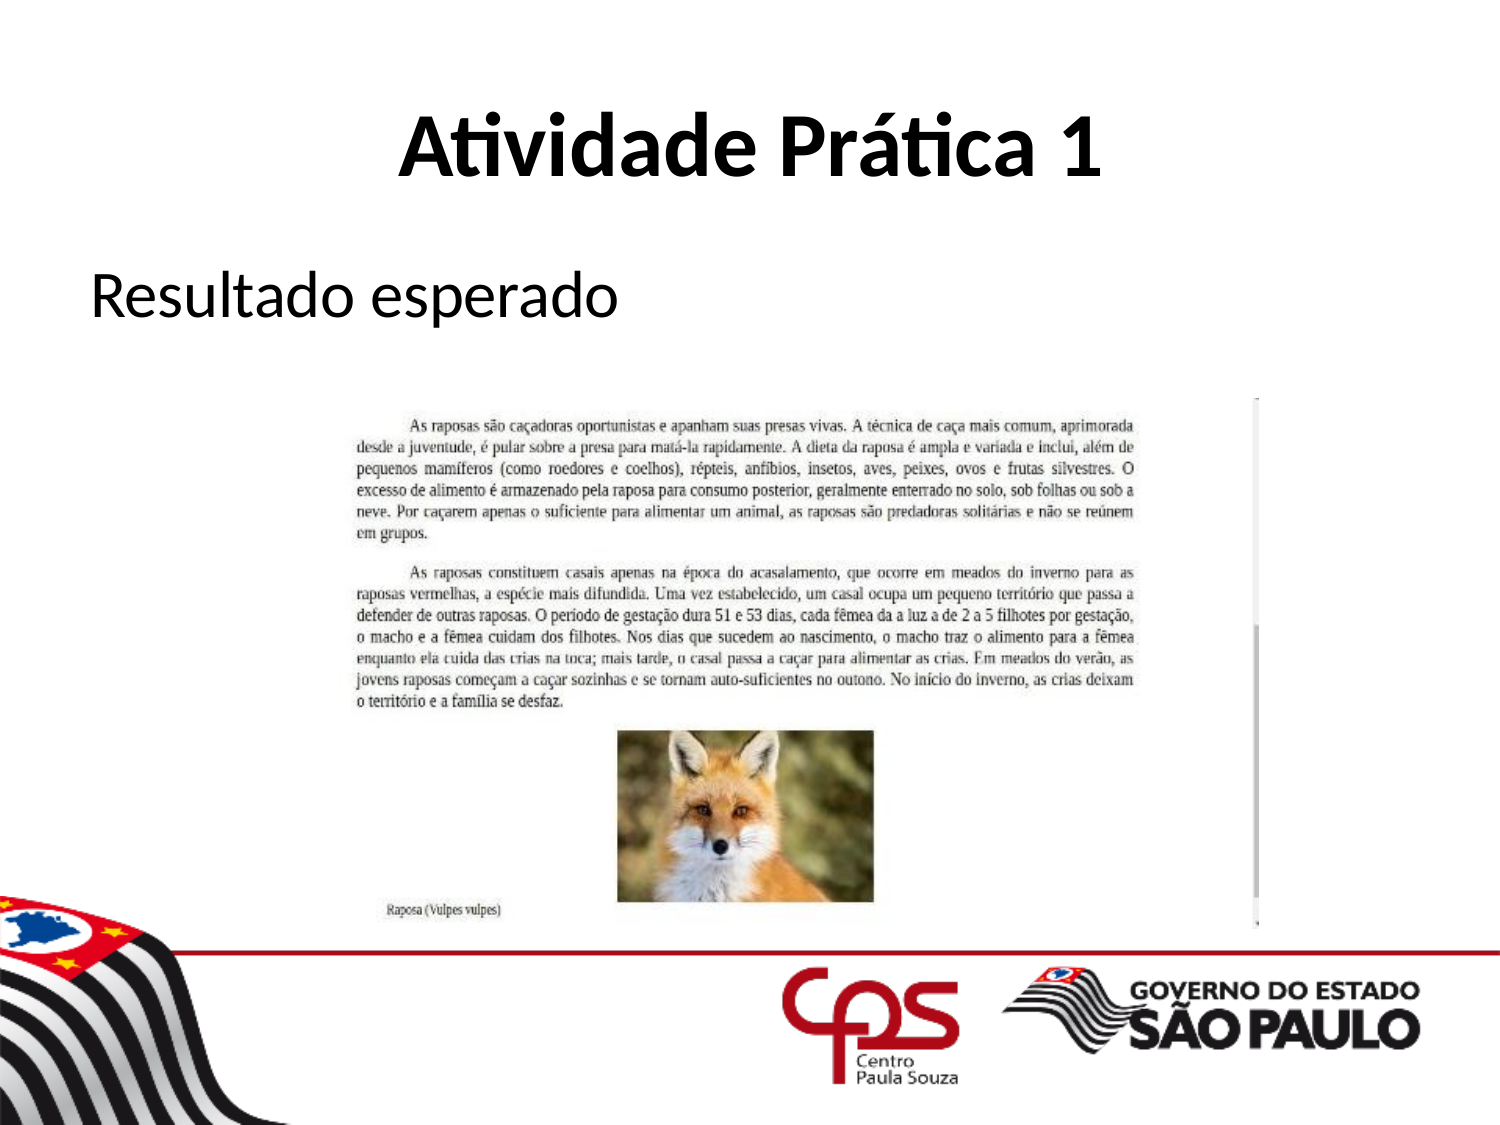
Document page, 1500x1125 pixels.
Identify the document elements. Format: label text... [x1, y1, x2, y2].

title Atividade Prática 1 [75, 43, 1425, 234]
list Resultado esperado [75, 243, 1425, 917]
picture [0, 398, 1500, 1125]
